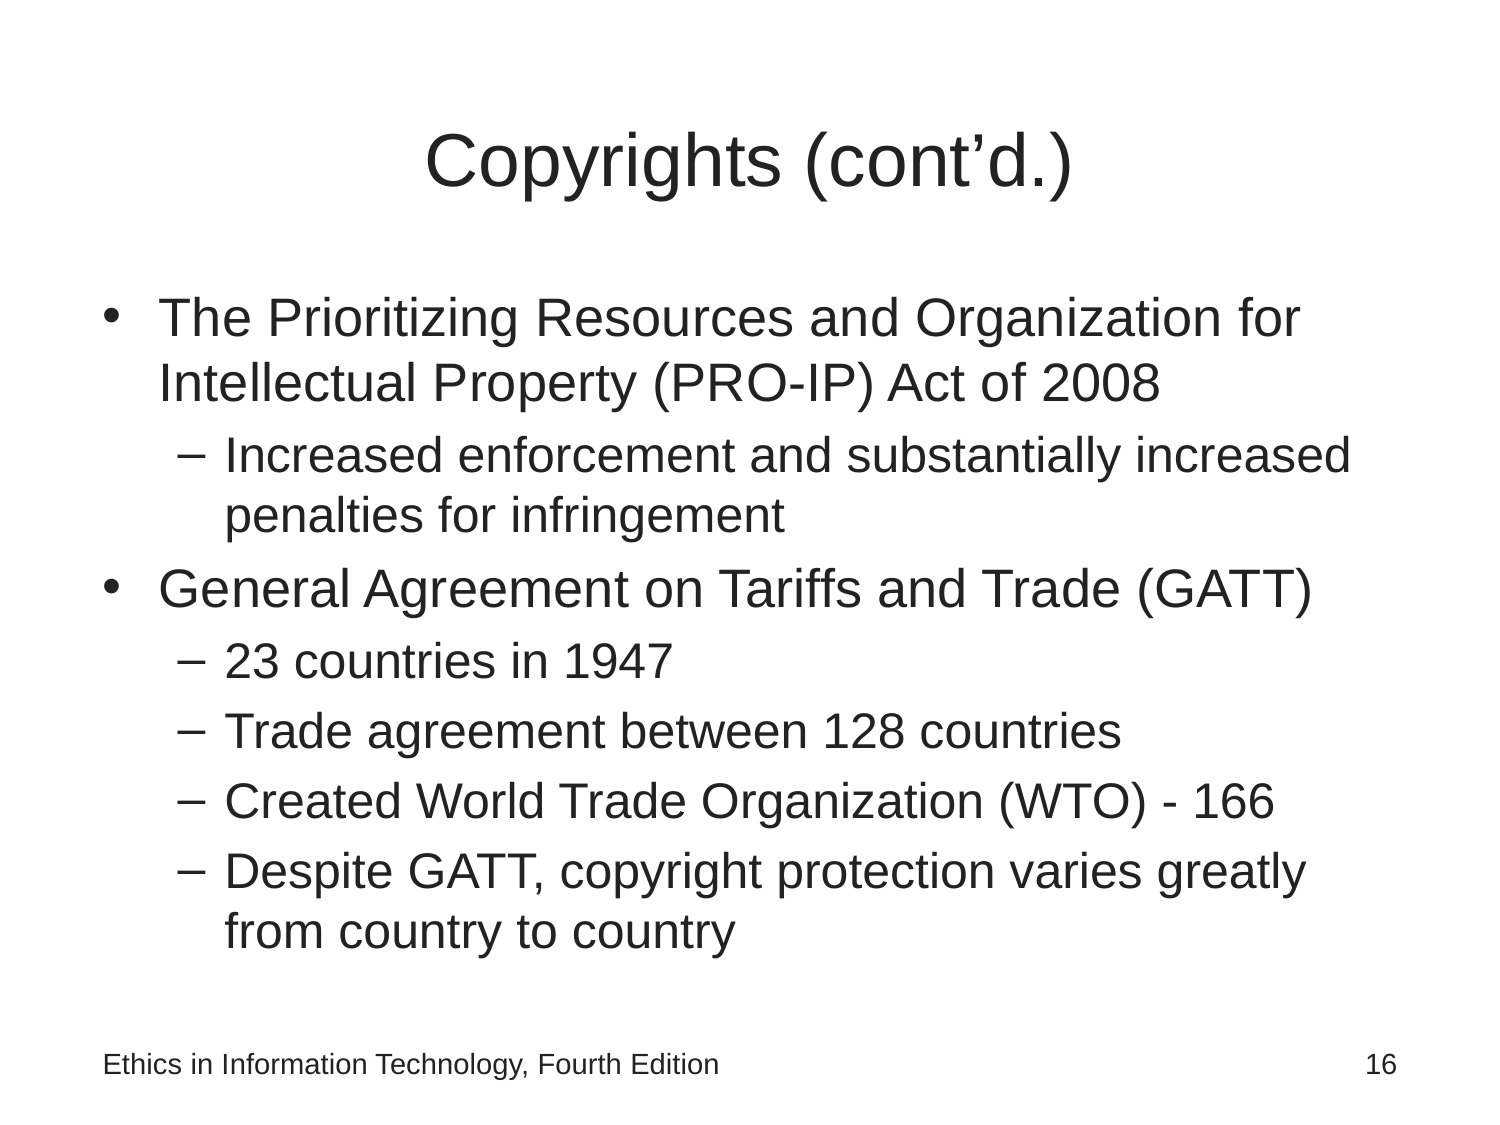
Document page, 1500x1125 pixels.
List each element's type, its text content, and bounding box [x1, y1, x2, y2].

title Copyrights (cont’d.) [87, 62, 1413, 250]
text_box 16 [1299, 1037, 1413, 1100]
text_box Ethics in Information Technology, Fourth Edition [87, 1037, 1299, 1100]
list The Prioritizing Resources and Organization for Intellectual Property (PRO-IP) Act of 2008 Increased enforcement and substantially increased penalties for infringement General Agreement on Tariffs and Trade (GATT) 23 countries in 1947 Trade agreement between 128 countries Created World Trade Organization (WTO) - 166 Despite GATT, copyright protection varies greatly from country to country [87, 275, 1413, 1025]
